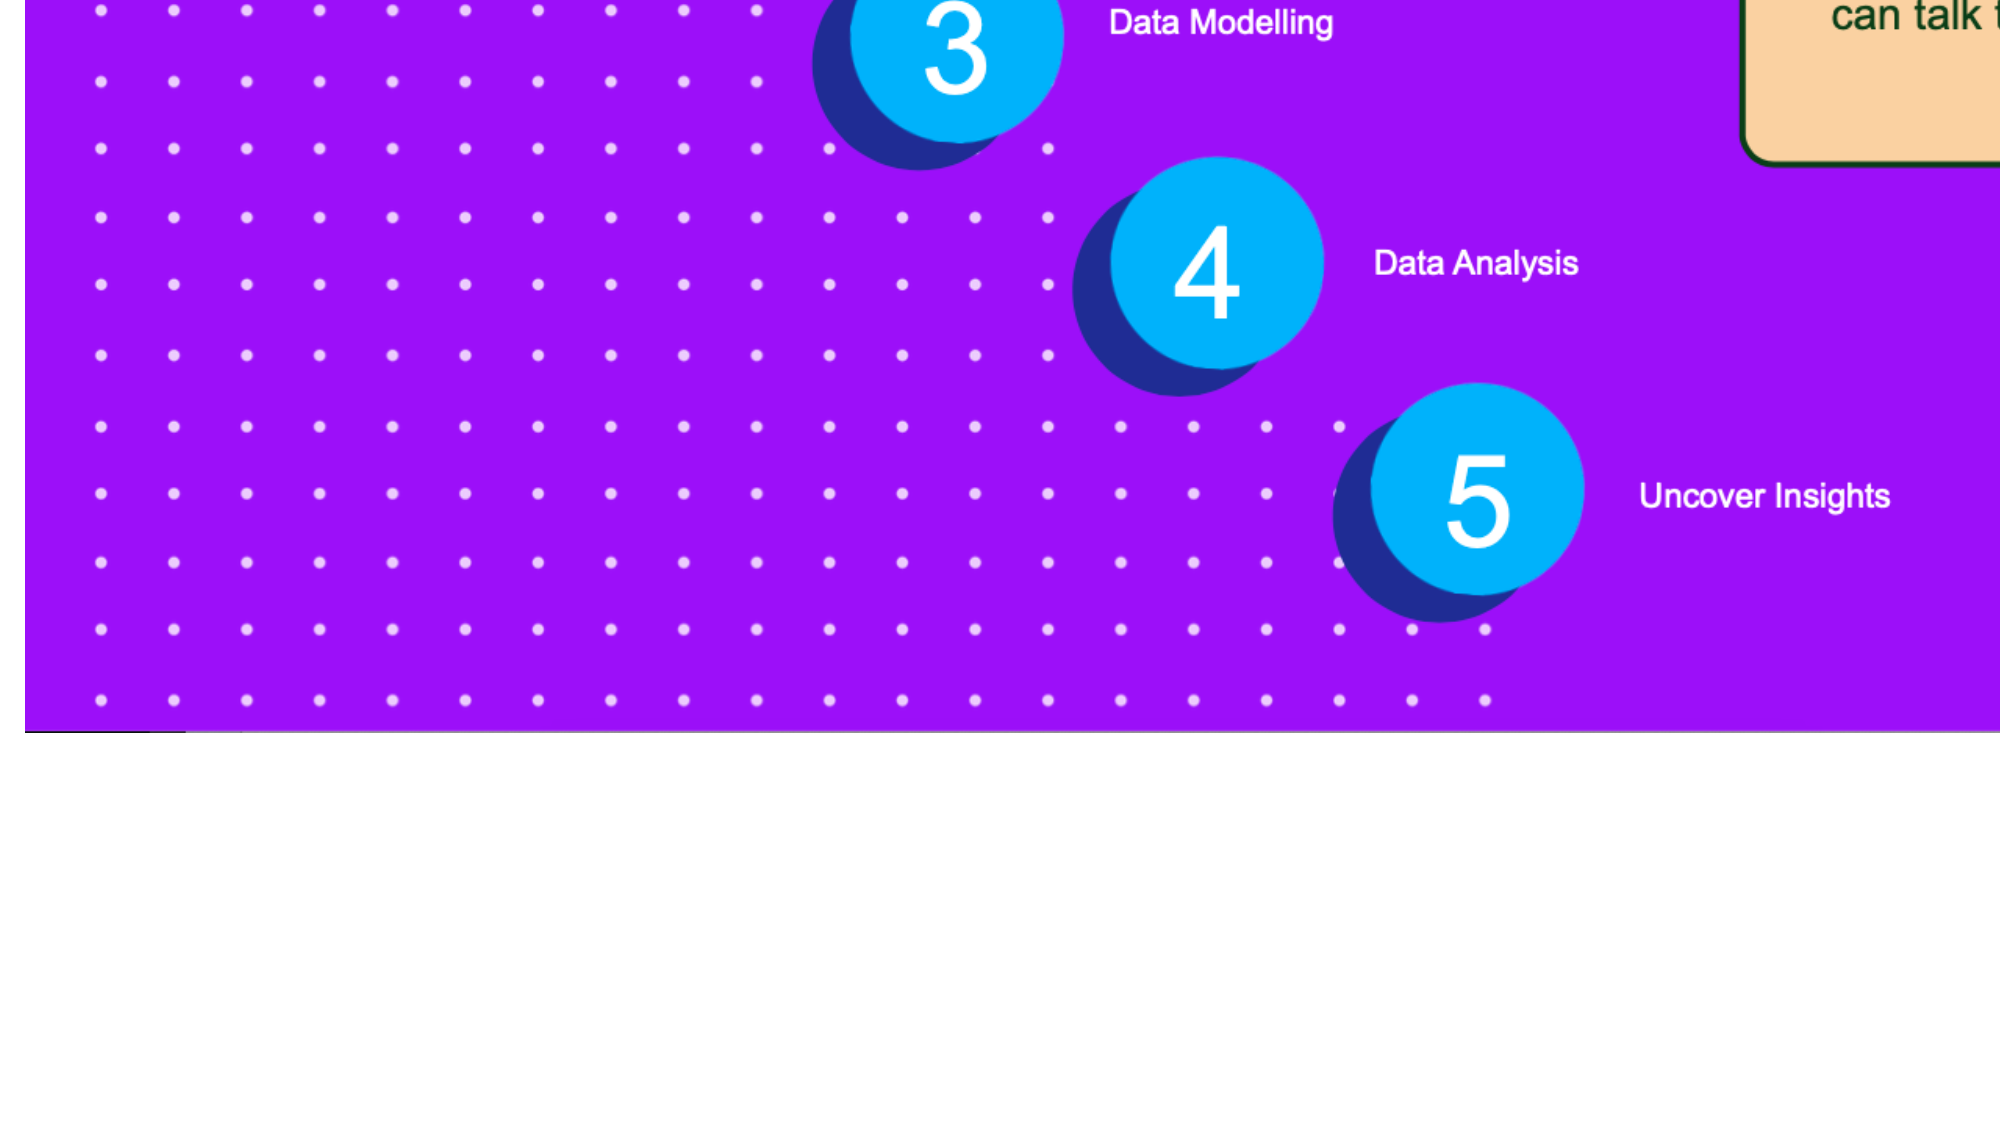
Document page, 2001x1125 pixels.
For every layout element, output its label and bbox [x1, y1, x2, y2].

picture [926, 0, 986, 95]
picture [25, 0, 2000, 734]
